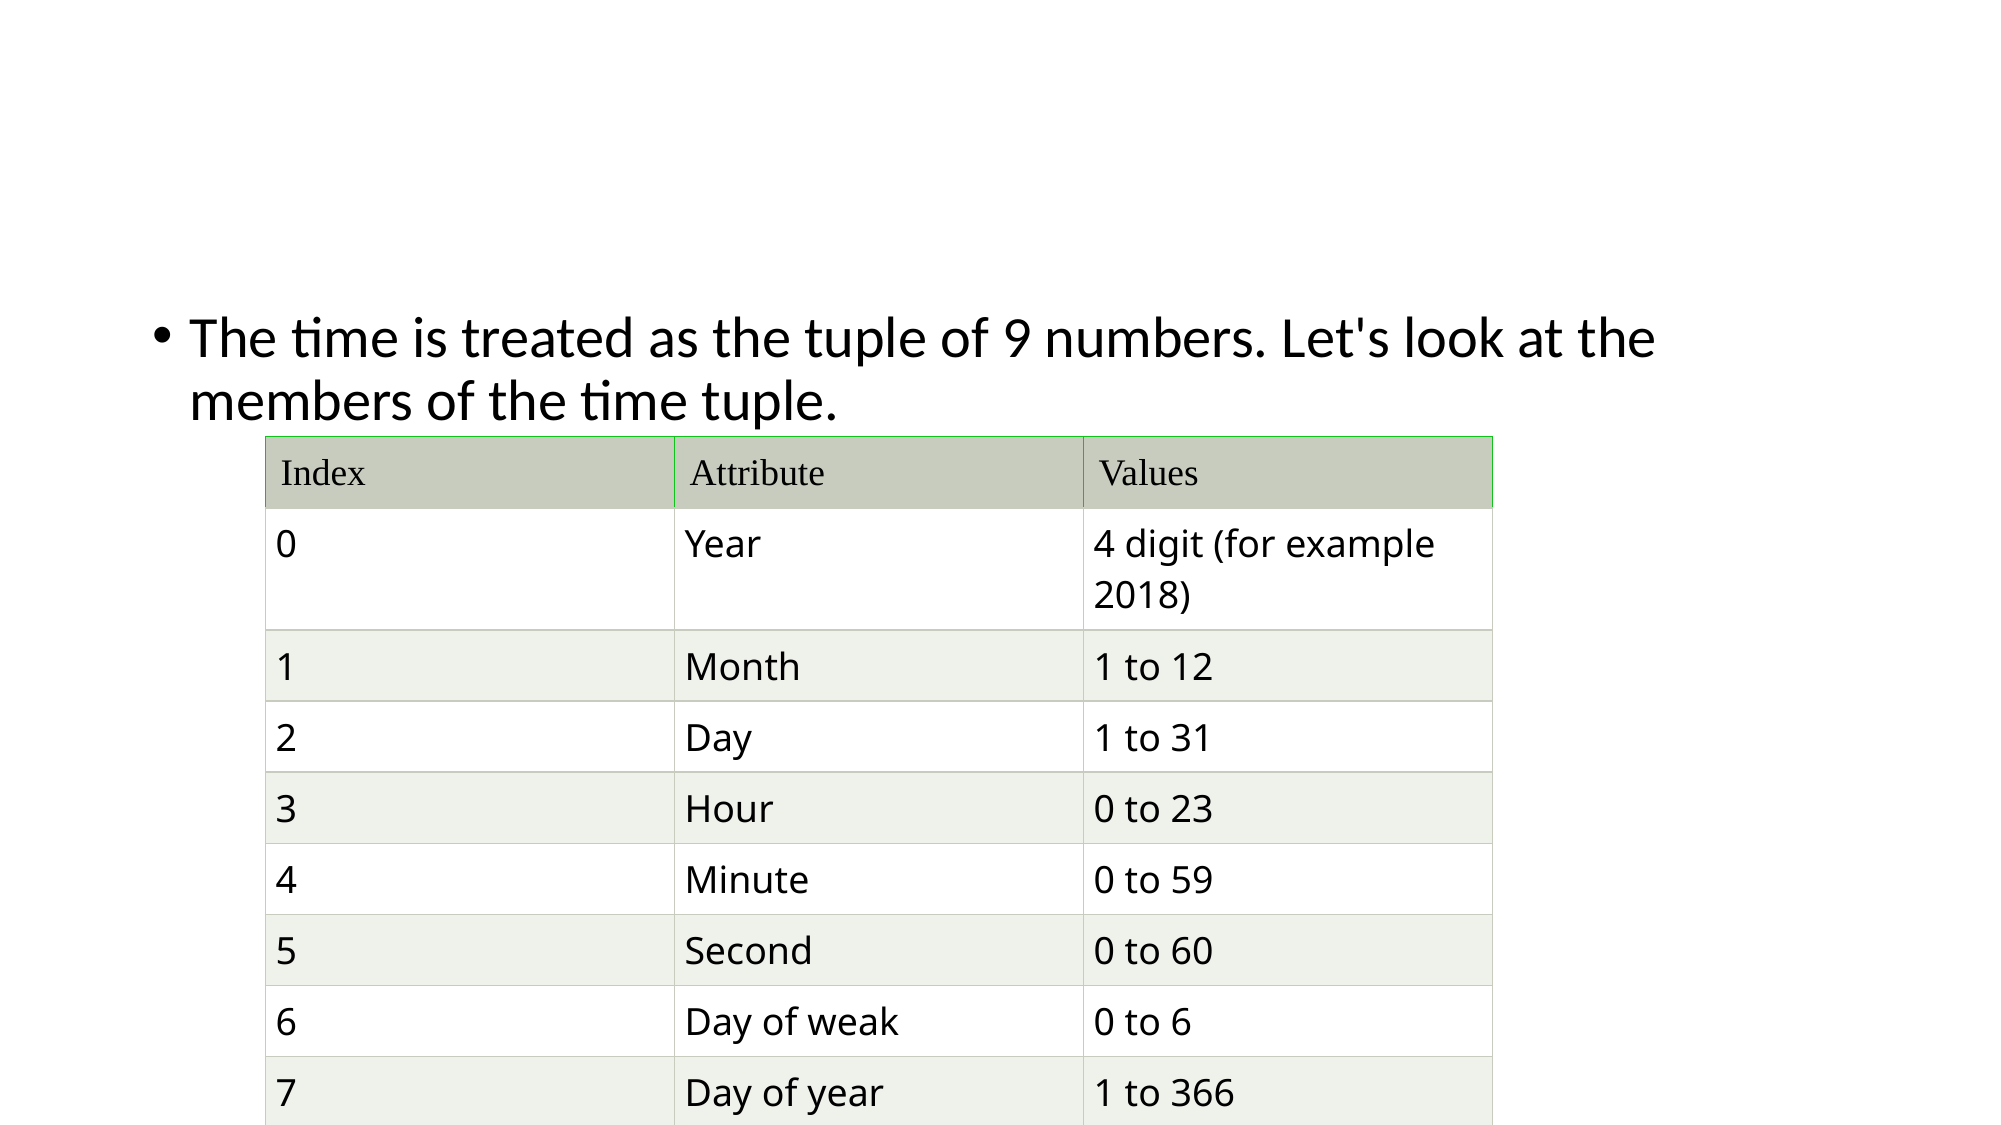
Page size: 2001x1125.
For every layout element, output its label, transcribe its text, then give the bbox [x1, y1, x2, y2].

table_cell 5 [266, 915, 674, 985]
table_cell 0 [266, 509, 674, 629]
table_header Index [266, 437, 674, 507]
table_header Values [1084, 437, 1492, 507]
table_cell Day of year [675, 1057, 1083, 1125]
table_cell 1 to 12 [1084, 631, 1492, 700]
table_cell 2 [266, 702, 674, 771]
table_cell 7 [266, 1057, 674, 1125]
table_cell 3 [266, 773, 674, 843]
table_cell Day [675, 702, 1083, 771]
table_cell 1 [266, 631, 674, 700]
table_header Attribute [675, 437, 1083, 507]
table_cell 4 [266, 844, 674, 914]
table_cell Month [675, 631, 1083, 700]
table_cell Second [675, 915, 1083, 985]
table_cell Hour [675, 773, 1083, 843]
table_cell 0 to 6 [1084, 986, 1492, 1056]
table_cell 4 digit (for example 2018) [1084, 509, 1492, 629]
list The time is treated as the tuple of 9 numbers. Let's look at the members of the time tuple. [137, 299, 1863, 1014]
table_cell 6 [266, 986, 674, 1056]
table_cell 0 to 23 [1084, 773, 1492, 843]
table_cell Minute [675, 844, 1083, 914]
table_cell 1 to 366 [1084, 1057, 1492, 1125]
table_cell 1 to 31 [1084, 702, 1492, 771]
table_cell Day of weak [675, 986, 1083, 1056]
table_cell 0 to 60 [1084, 915, 1492, 985]
table_cell 0 to 59 [1084, 844, 1492, 914]
table_cell Year [675, 509, 1083, 629]
